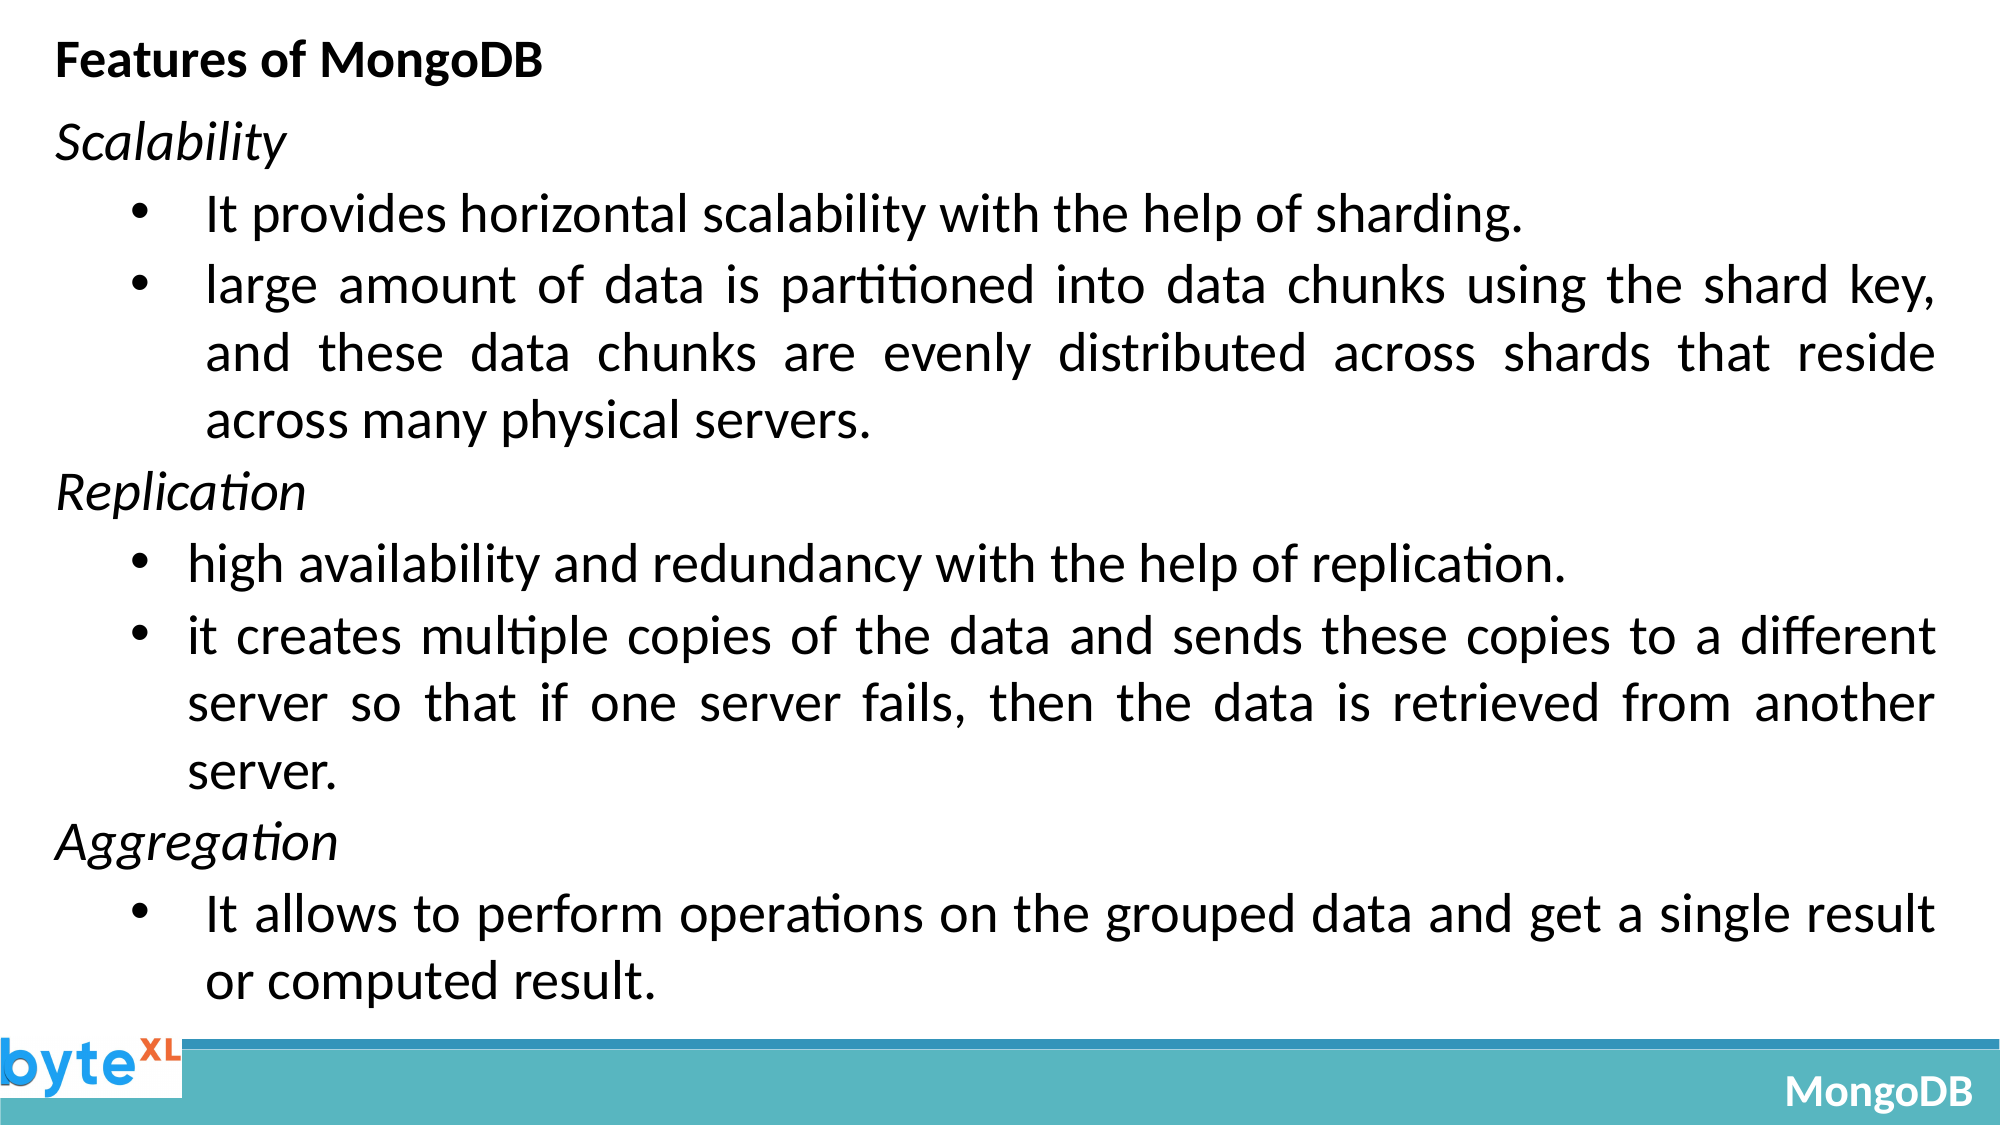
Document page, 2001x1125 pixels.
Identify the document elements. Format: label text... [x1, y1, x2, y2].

picture [0, 1035, 182, 1098]
text_box Features of MongoDB Scalability It provides horizontal scalability with the help of sharding. large amount of data is partitioned into data chunks using the shard key, and these data chunks are evenly distributed across shards that reside across many physical servers. Replication high availability and redundancy with the help of replication. it creates multiple copies of the data and sends these copies to a different server so that if one server fails, then the data is retrieved from another server. Aggregation It allows to perform operations on the grouped data and get a single result or computed result. [40, 16, 1953, 1019]
text_box MongoDB [1769, 1052, 1992, 1123]
